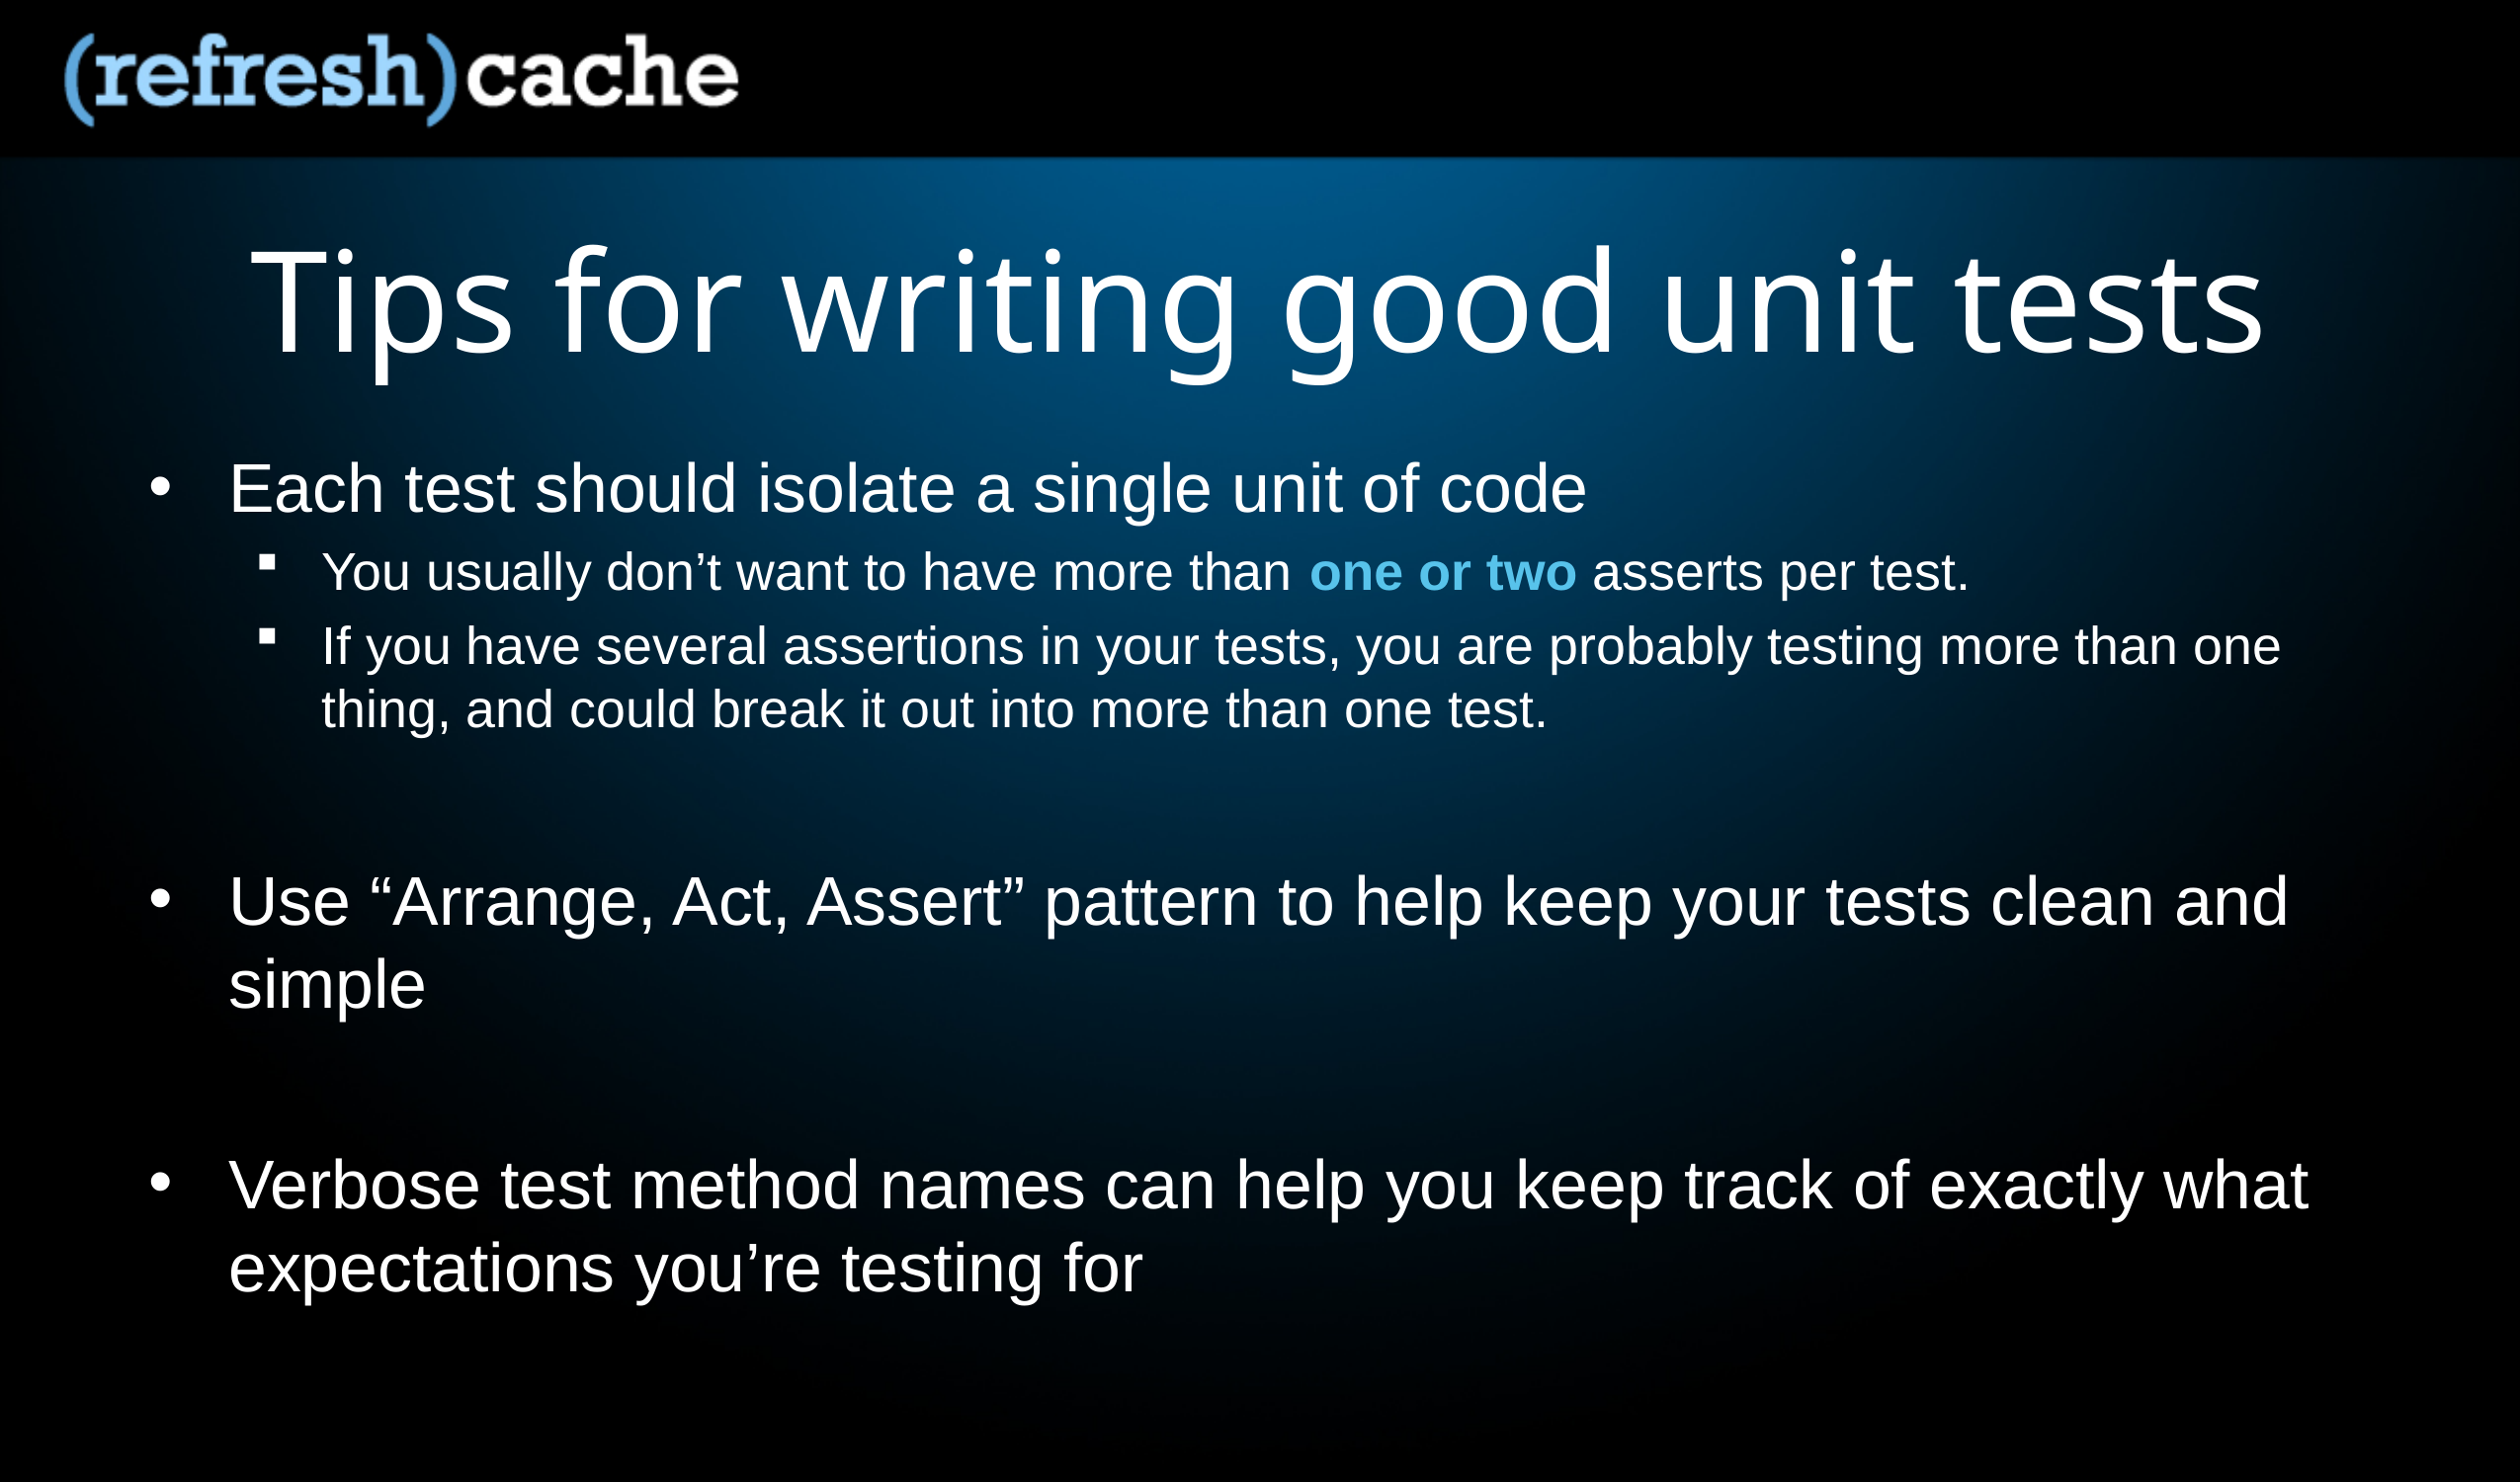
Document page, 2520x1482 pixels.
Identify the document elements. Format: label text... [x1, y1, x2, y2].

title Tips for writing good unit tests [126, 172, 2394, 420]
list Each test should isolate a single unit of code You usually don’t want to have more than one or two asserts per test. If you have several assertions in your tests, you are probably testing more than one thing, and could break it out into more than one test. Use “Arrange, Act, Assert” pattern to help keep your tests clean and simple Verbose test method names can help you keep track of exactly what expectations you’re testing for [126, 432, 2394, 1324]
picture [0, 0, 2520, 1482]
